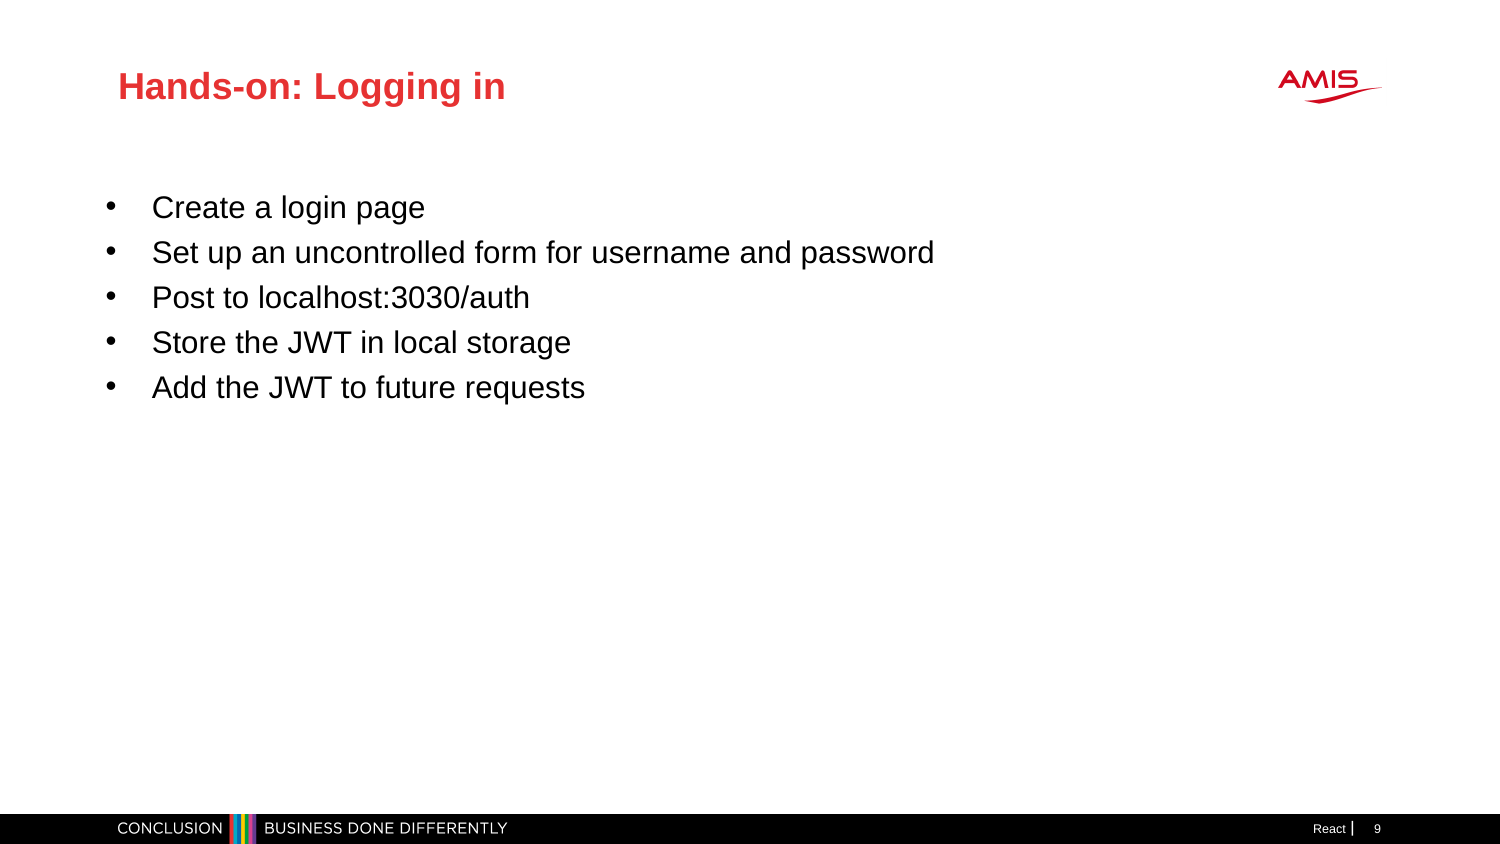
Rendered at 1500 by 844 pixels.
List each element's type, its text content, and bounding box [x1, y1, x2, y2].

text_box <number> [1358, 820, 1382, 838]
picture [0, 814, 236, 844]
picture [1205, 58, 1387, 106]
text_box React [814, 820, 1346, 838]
picture [239, 814, 1500, 844]
text_box Hands-on: Logging in [118, 47, 1205, 130]
text_box Create a login page Set up an uncontrolled form for username and password Post to localhost:3030/auth Store the JWT in local storage Add the JWT to future requests [104, 134, 1191, 772]
